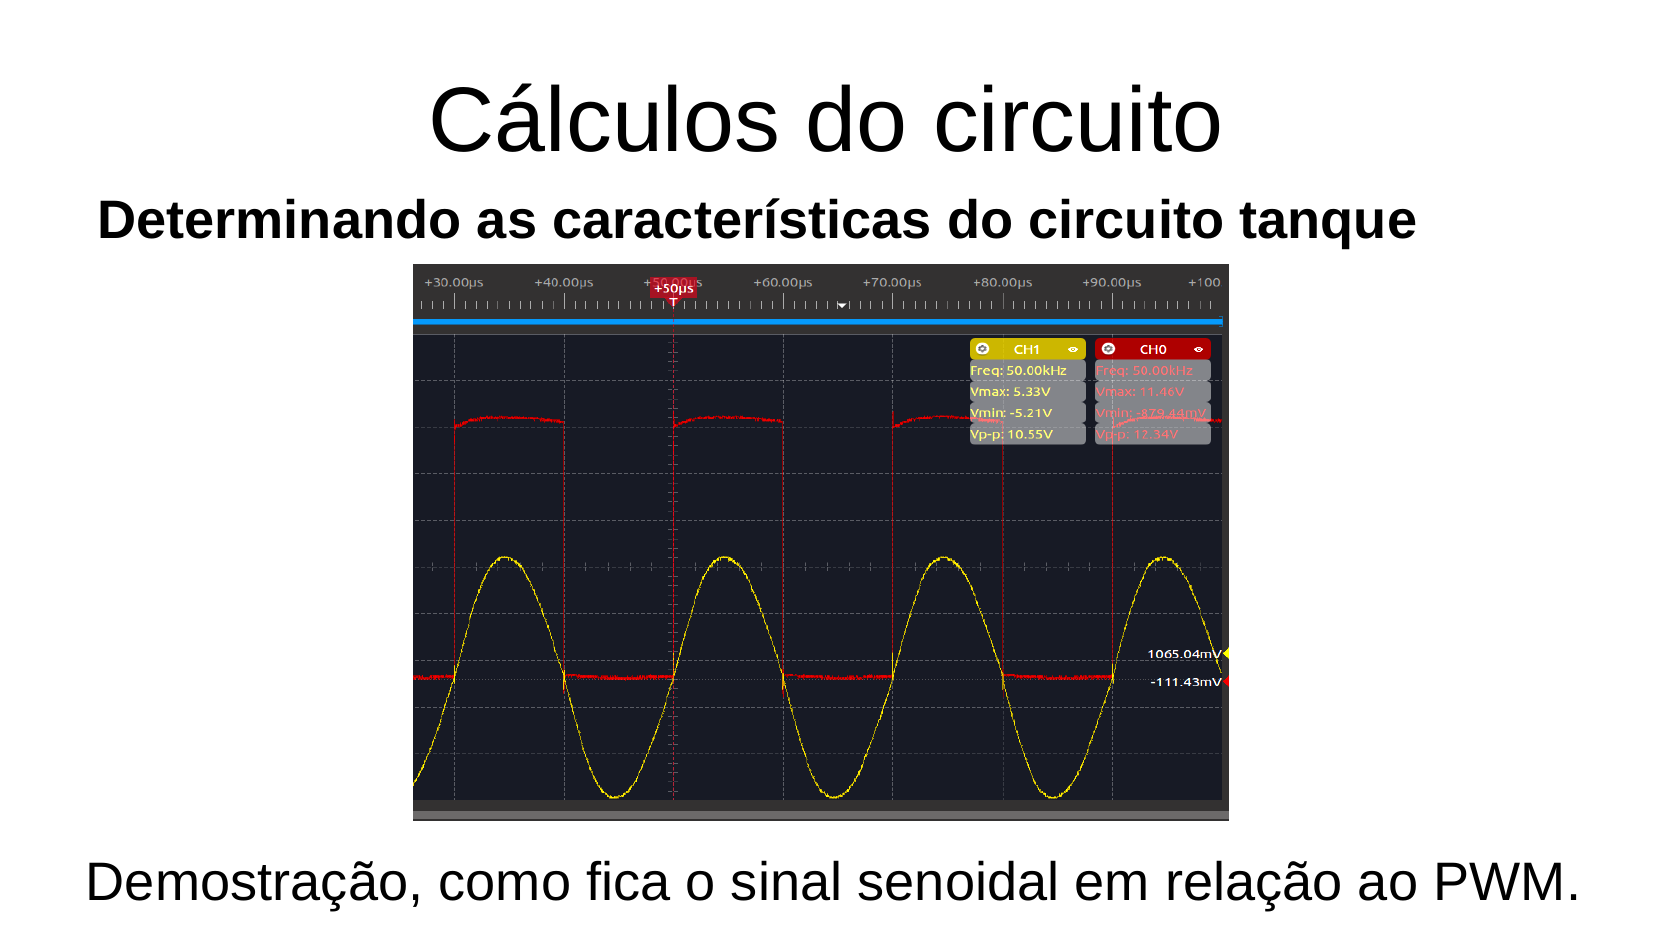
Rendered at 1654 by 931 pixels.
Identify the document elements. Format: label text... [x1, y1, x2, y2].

picture [413, 264, 1229, 821]
text_box Cálculos do circuito [82, 59, 1571, 170]
text_box Determinando as características do circuito tanque [82, 177, 1630, 322]
text_box Demostração, como fica o sinal senoidal em relação ao PWM. [70, 838, 1618, 919]
